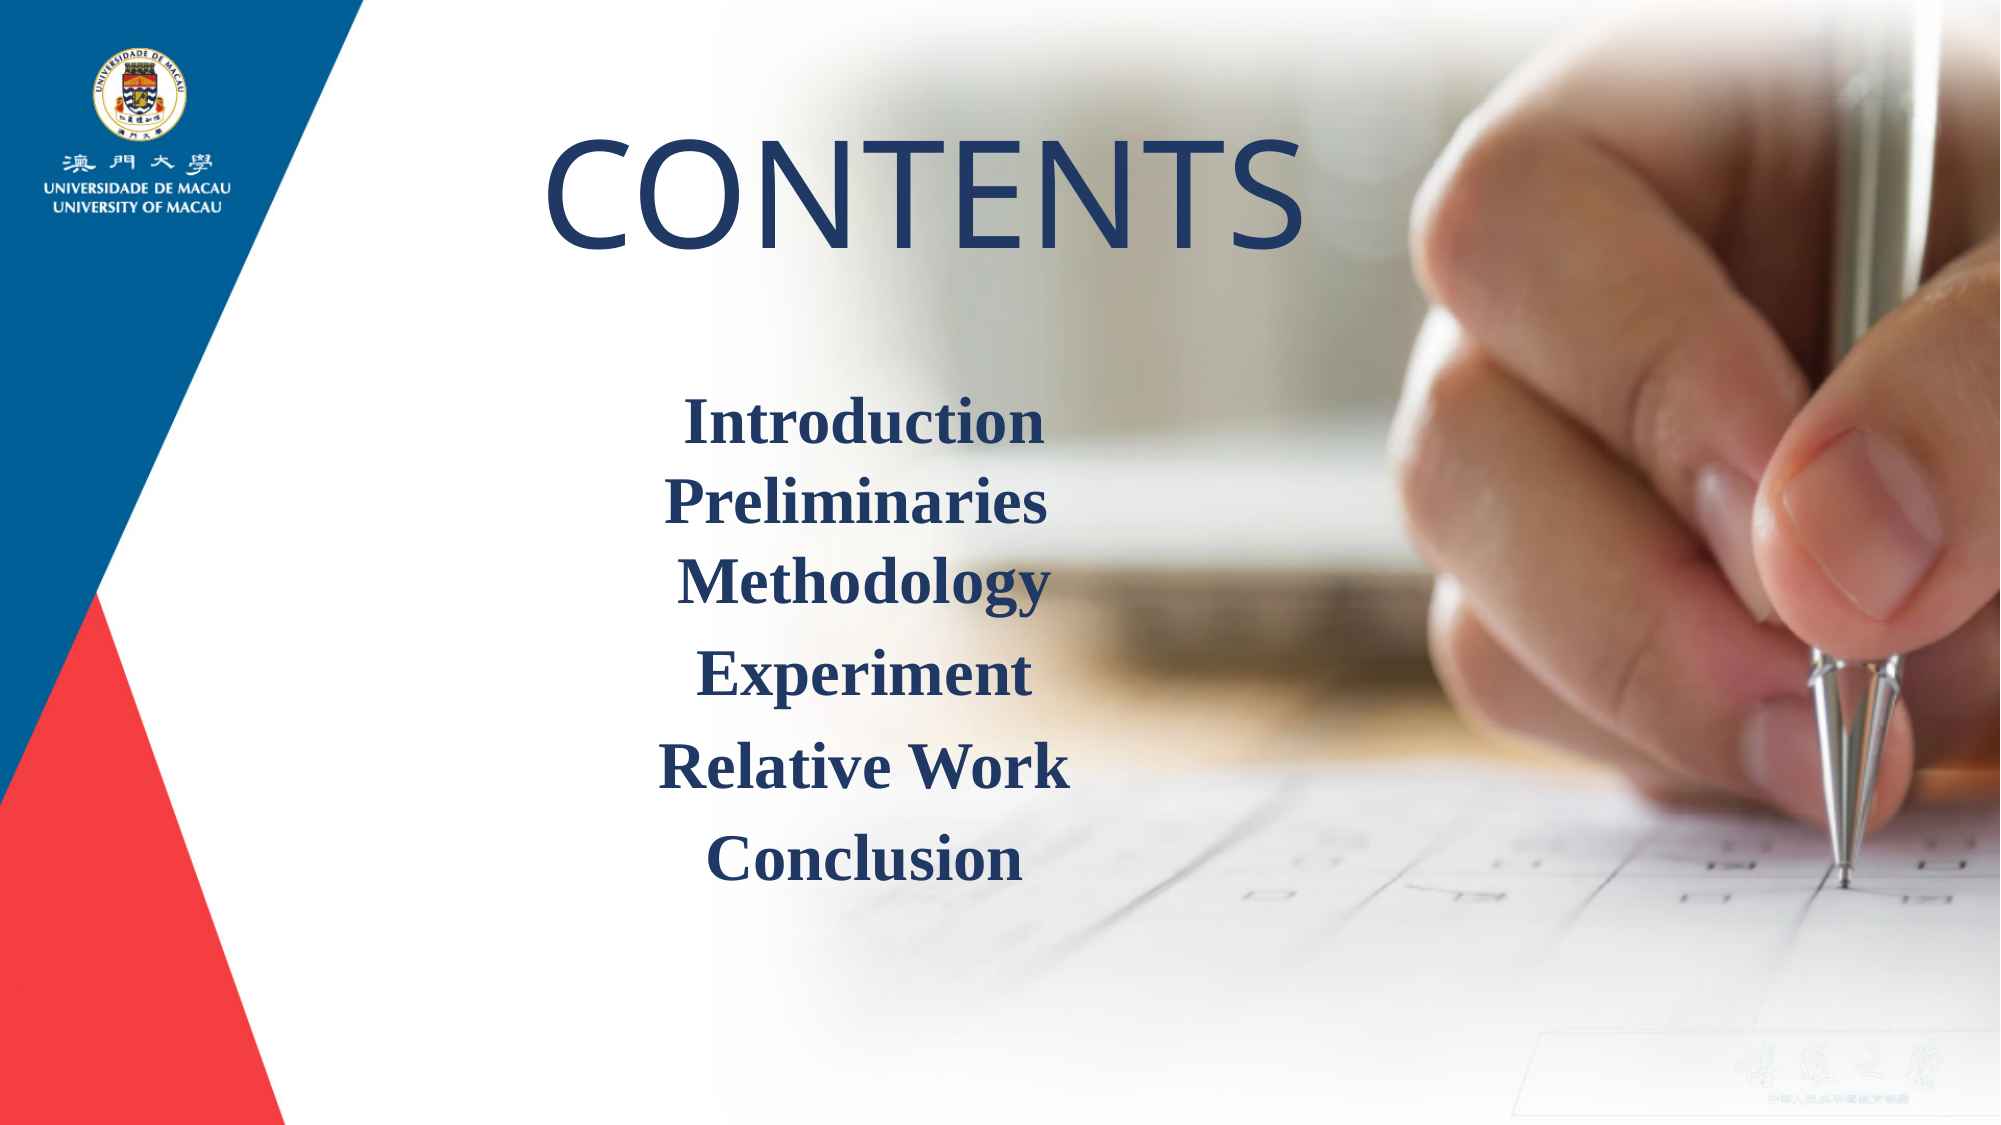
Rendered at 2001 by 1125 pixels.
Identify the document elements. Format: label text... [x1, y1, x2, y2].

picture [0, 0, 2001, 1125]
text_box CONTENTS [524, 91, 708, 287]
text_box Introduction Preliminaries Methodology Experiment Relative Work Conclusion [364, 369, 708, 1117]
